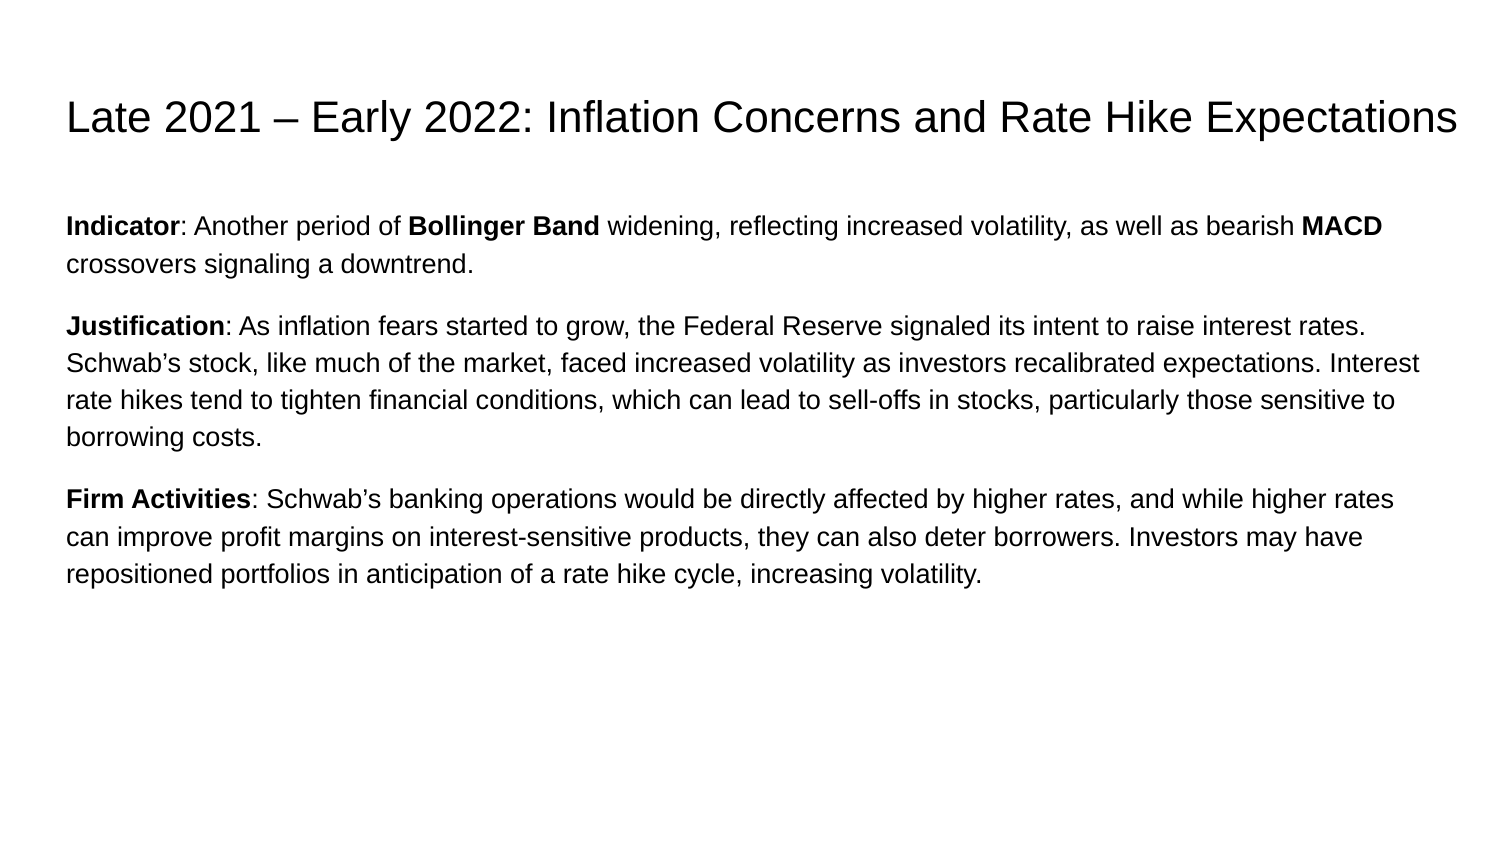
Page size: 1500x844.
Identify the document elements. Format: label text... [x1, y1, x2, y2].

list Indicator: Another period of Bollinger Band widening, reflecting increased volatility, as well as bearish MACD crossovers signaling a downtrend. Justification: As inflation fears started to grow, the Federal Reserve signaled its intent to raise interest rates. Schwab’s stock, like much of the market, faced increased volatility as investors recalibrated expectations. Interest rate hikes tend to tighten financial conditions, which can lead to sell-offs in stocks, particularly those sensitive to borrowing costs. Firm Activities: Schwab’s banking operations would be directly affected by higher rates, and while higher rates can improve profit margins on interest-sensitive products, they can also deter borrowers. Investors may have repositioned portfolios in anticipation of a rate hike cycle, increasing volatility. [51, 189, 1449, 750]
title Late 2021 – Early 2022: Inflation Concerns and Rate Hike Expectations [51, 72, 1500, 167]
